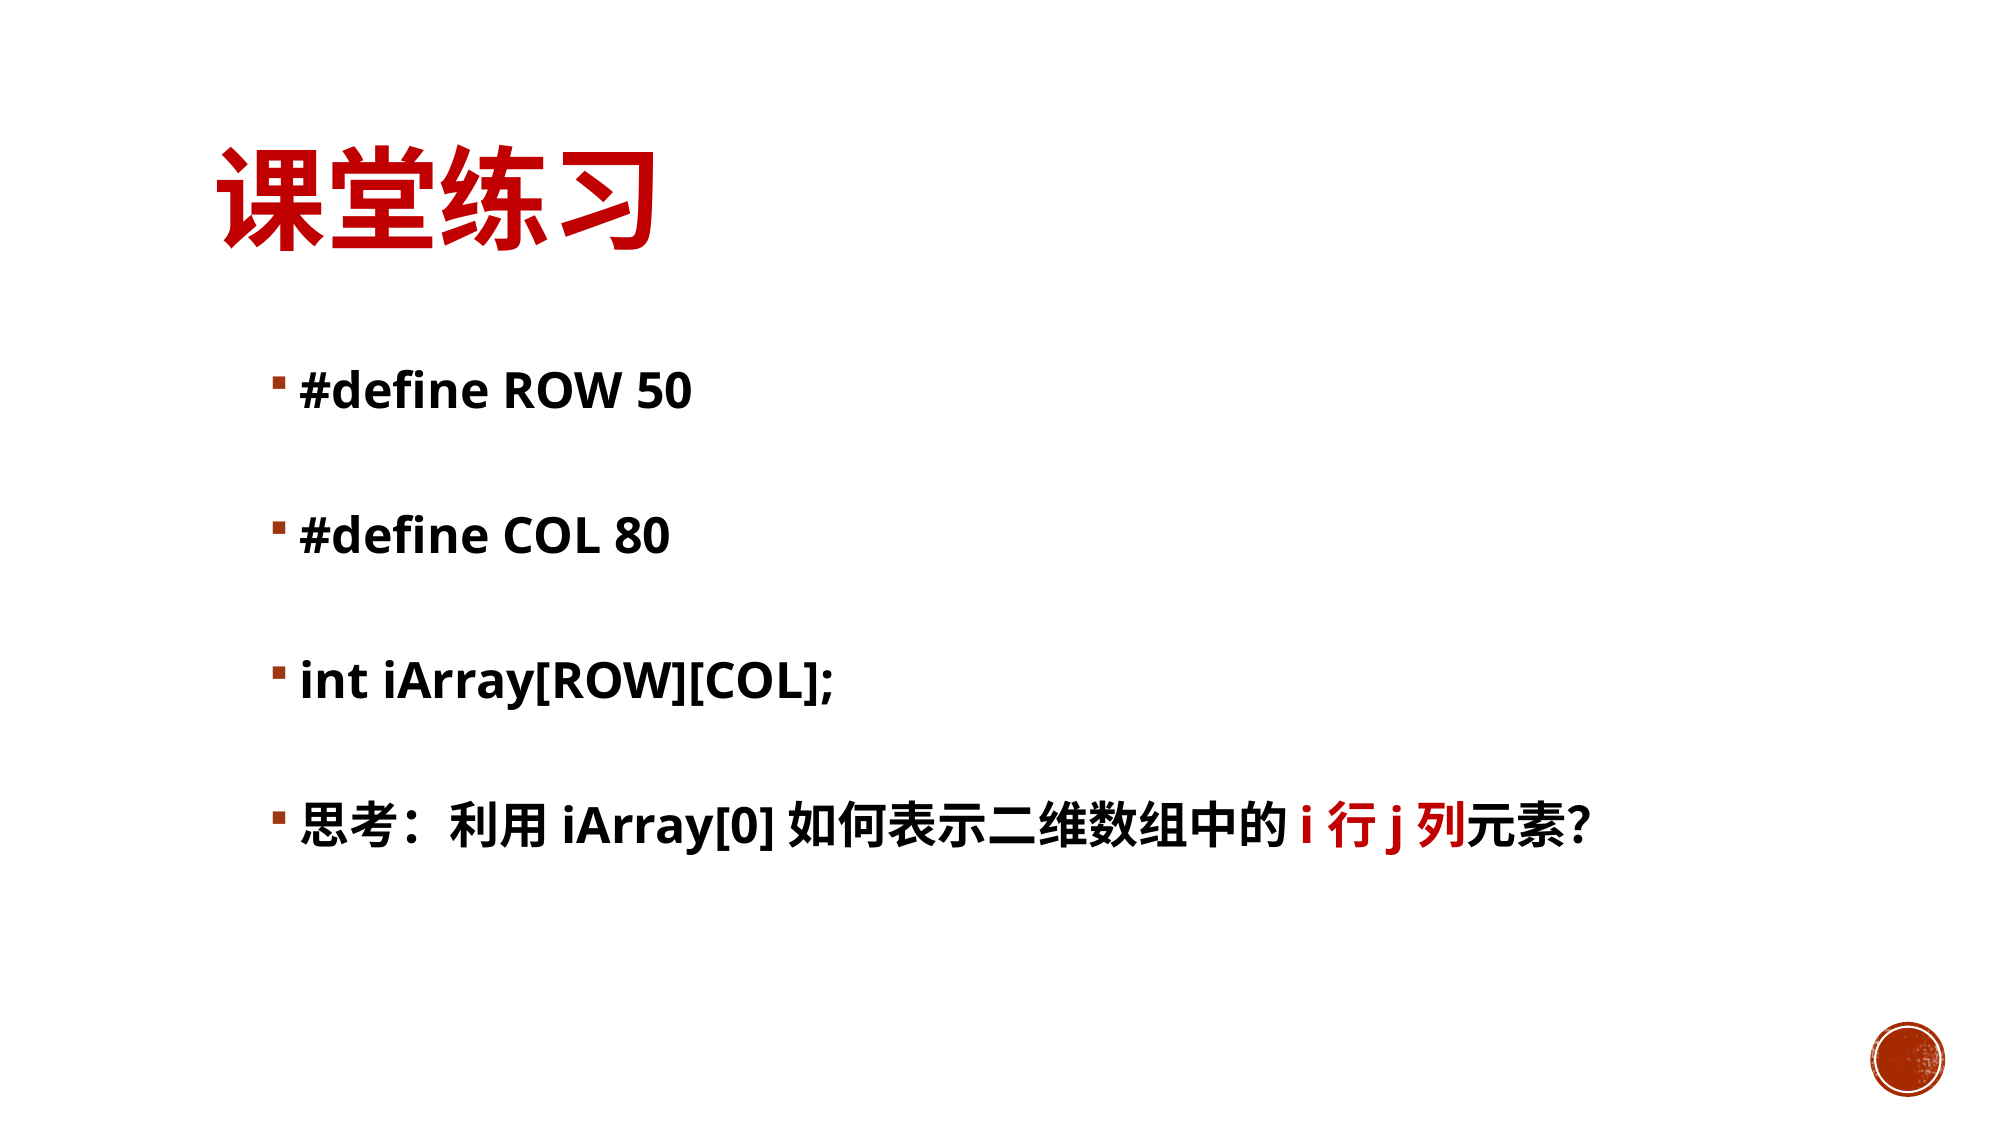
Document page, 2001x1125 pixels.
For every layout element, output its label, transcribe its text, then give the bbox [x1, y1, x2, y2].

list #define ROW 50 #define COL 80 int iArray[ROW][COL]; 思考：利用iArray[0]如何表示二维数组中的i行j列元素？ [254, 290, 1978, 958]
text_box 课堂练习 [198, 33, 1478, 274]
